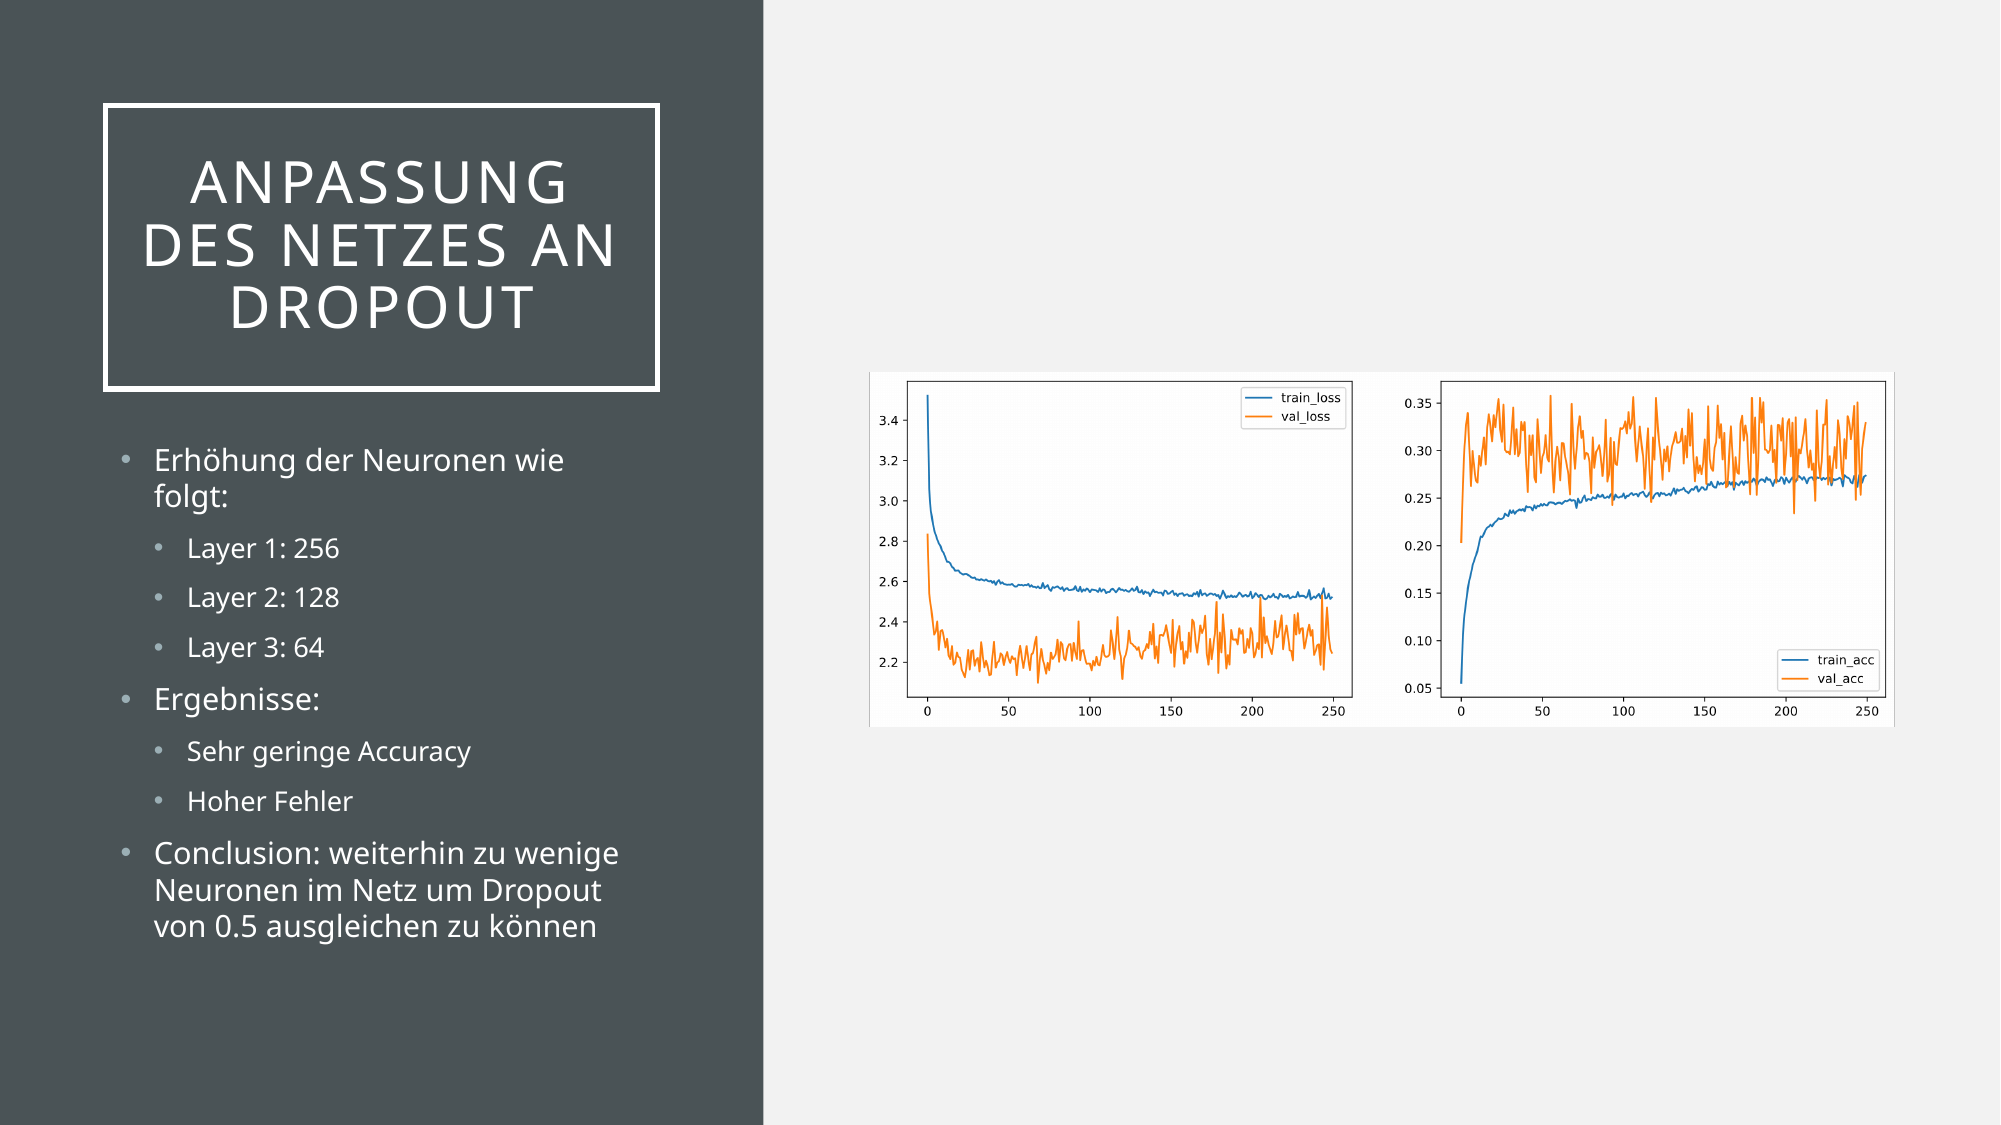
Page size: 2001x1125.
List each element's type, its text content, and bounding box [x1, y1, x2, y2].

list Erhöhung der Neuronen wie folgt: Layer 1: 256 Layer 2: 128 Layer 3: 64 Ergebnisse: Sehr geringe Accuracy Hoher Fehler Conclusion: weiterhin zu wenige Neuronen im Netz um Dropout von 0.5 ausgleichen zu können [105, 432, 658, 994]
text_box [764, 0, 2000, 1125]
picture [869, 372, 1895, 727]
title Anpassung des Netzes an Dropout [103, 103, 660, 392]
text_box [0, 0, 764, 1125]
